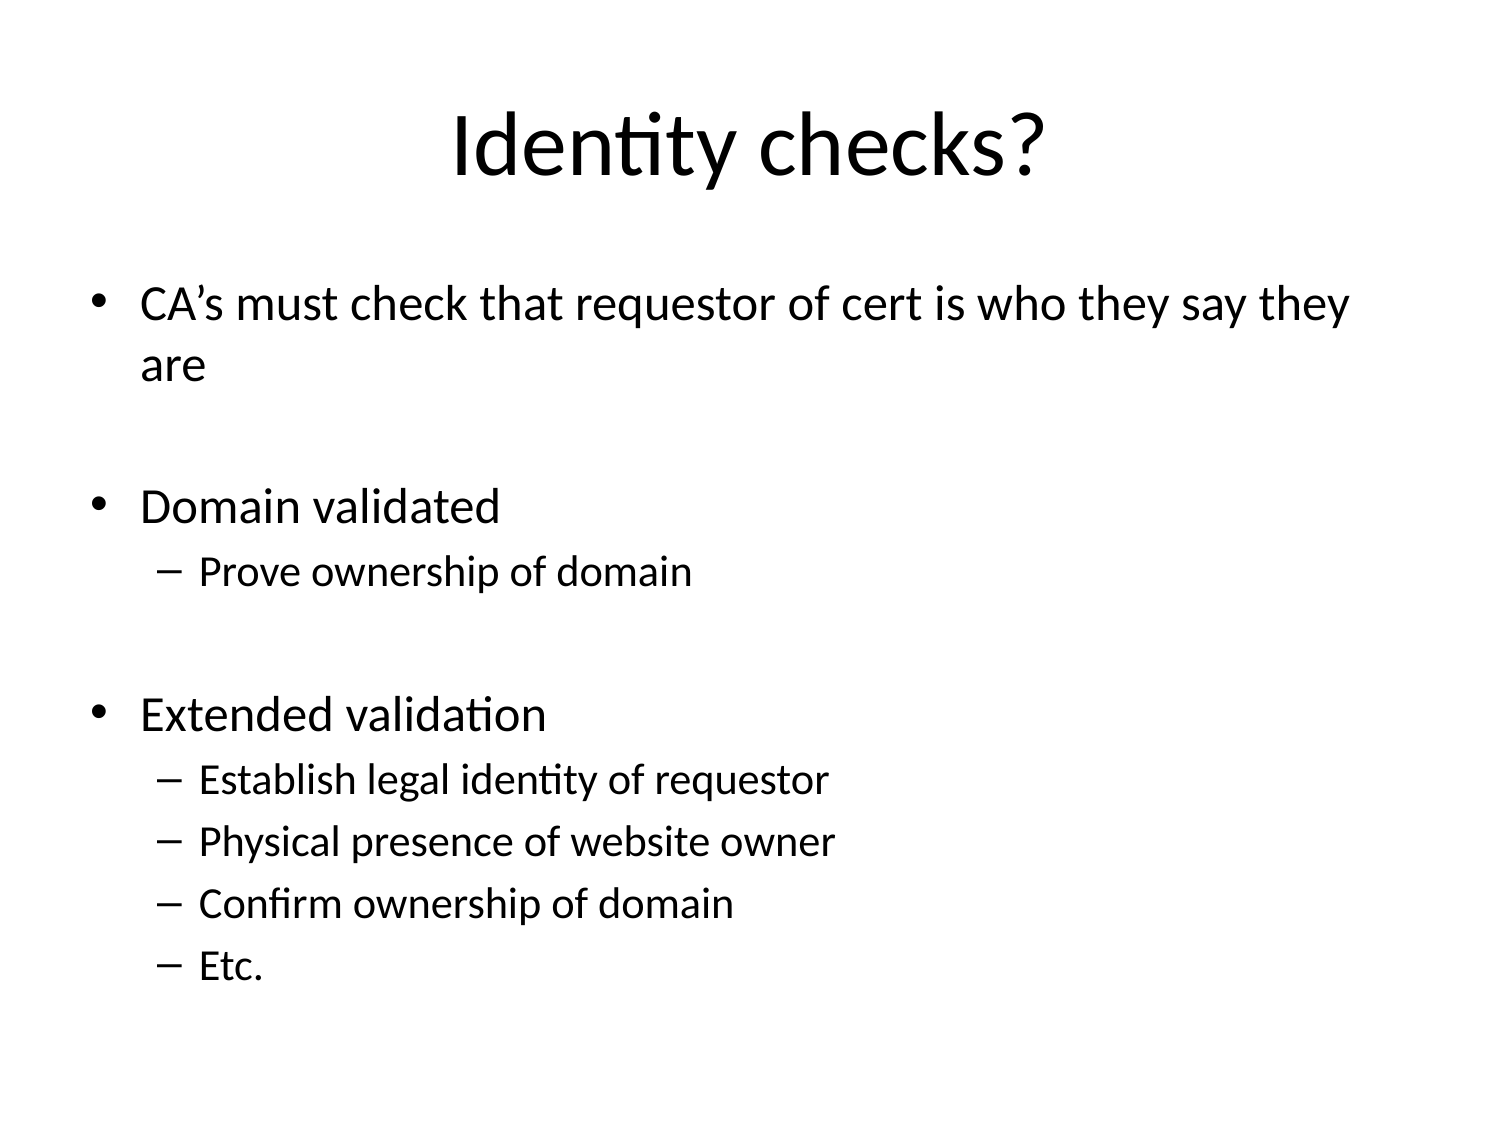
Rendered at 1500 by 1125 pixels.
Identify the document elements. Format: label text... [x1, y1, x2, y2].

list CA’s must check that requestor of cert is who they say they are Domain validated Prove ownership of domain Extended validation Establish legal identity of requestor Physical presence of website owner Confirm ownership of domain Etc. [75, 262, 1425, 1005]
title Identity checks? [75, 45, 1425, 233]
